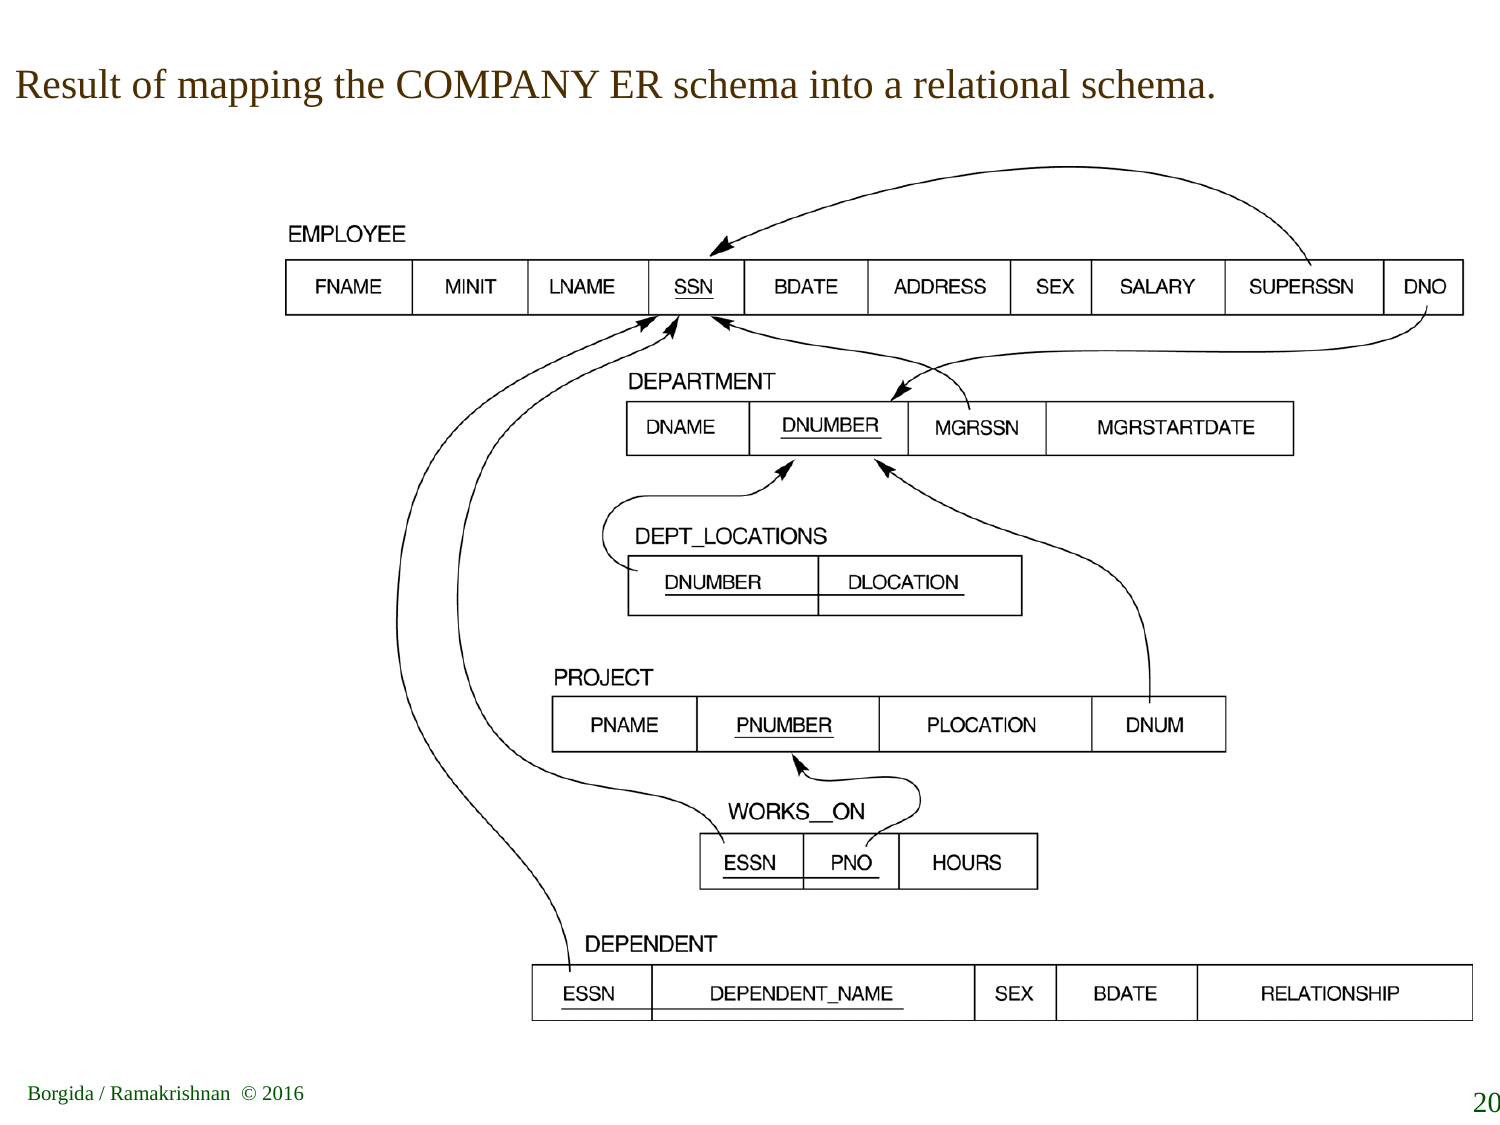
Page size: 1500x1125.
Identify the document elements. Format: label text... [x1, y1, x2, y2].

title Result of mapping the COMPANY ER schema into a relational schema. [0, 0, 1473, 132]
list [285, 166, 1474, 1022]
